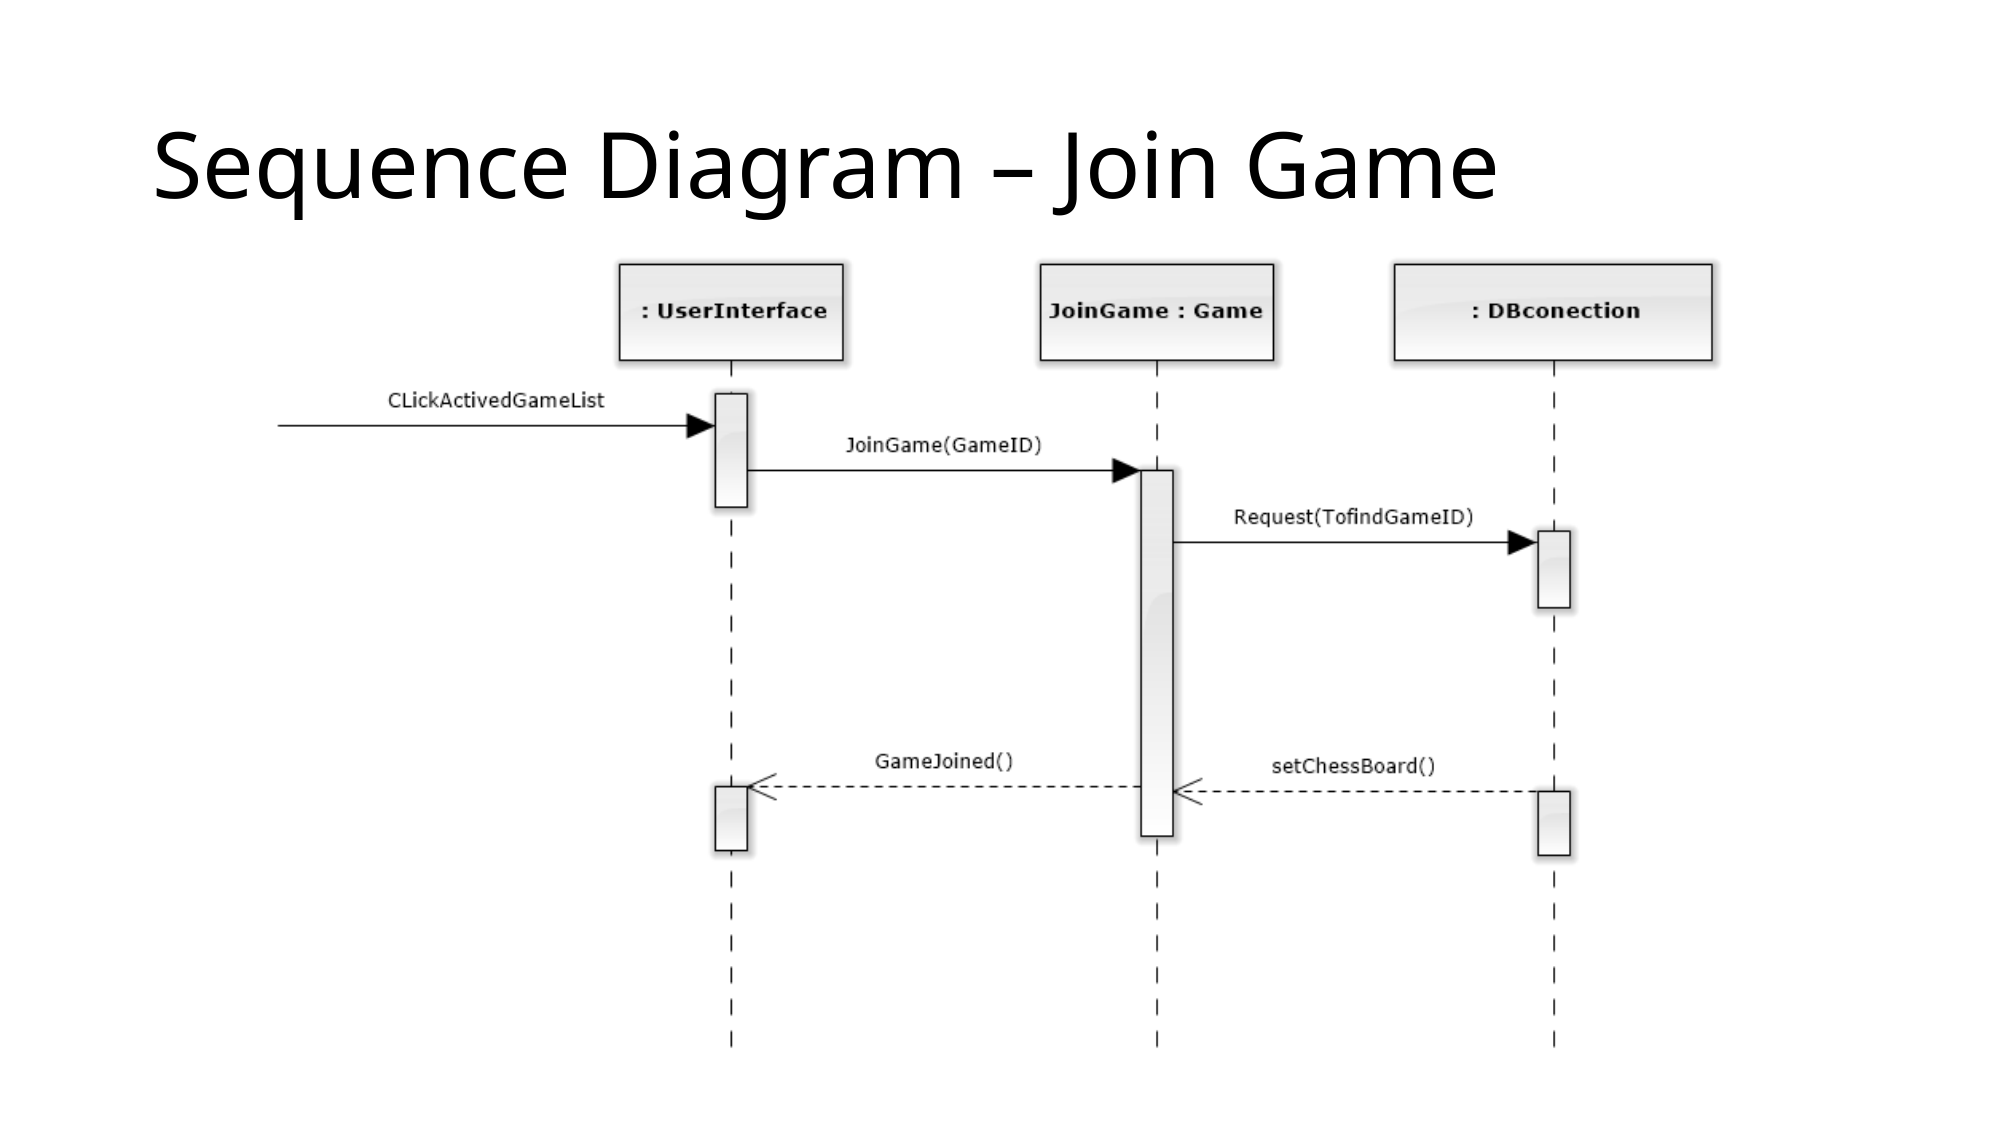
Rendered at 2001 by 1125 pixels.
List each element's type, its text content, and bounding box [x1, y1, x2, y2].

title Sequence Diagram – Join Game [137, 59, 1863, 278]
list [262, 240, 1738, 1088]
